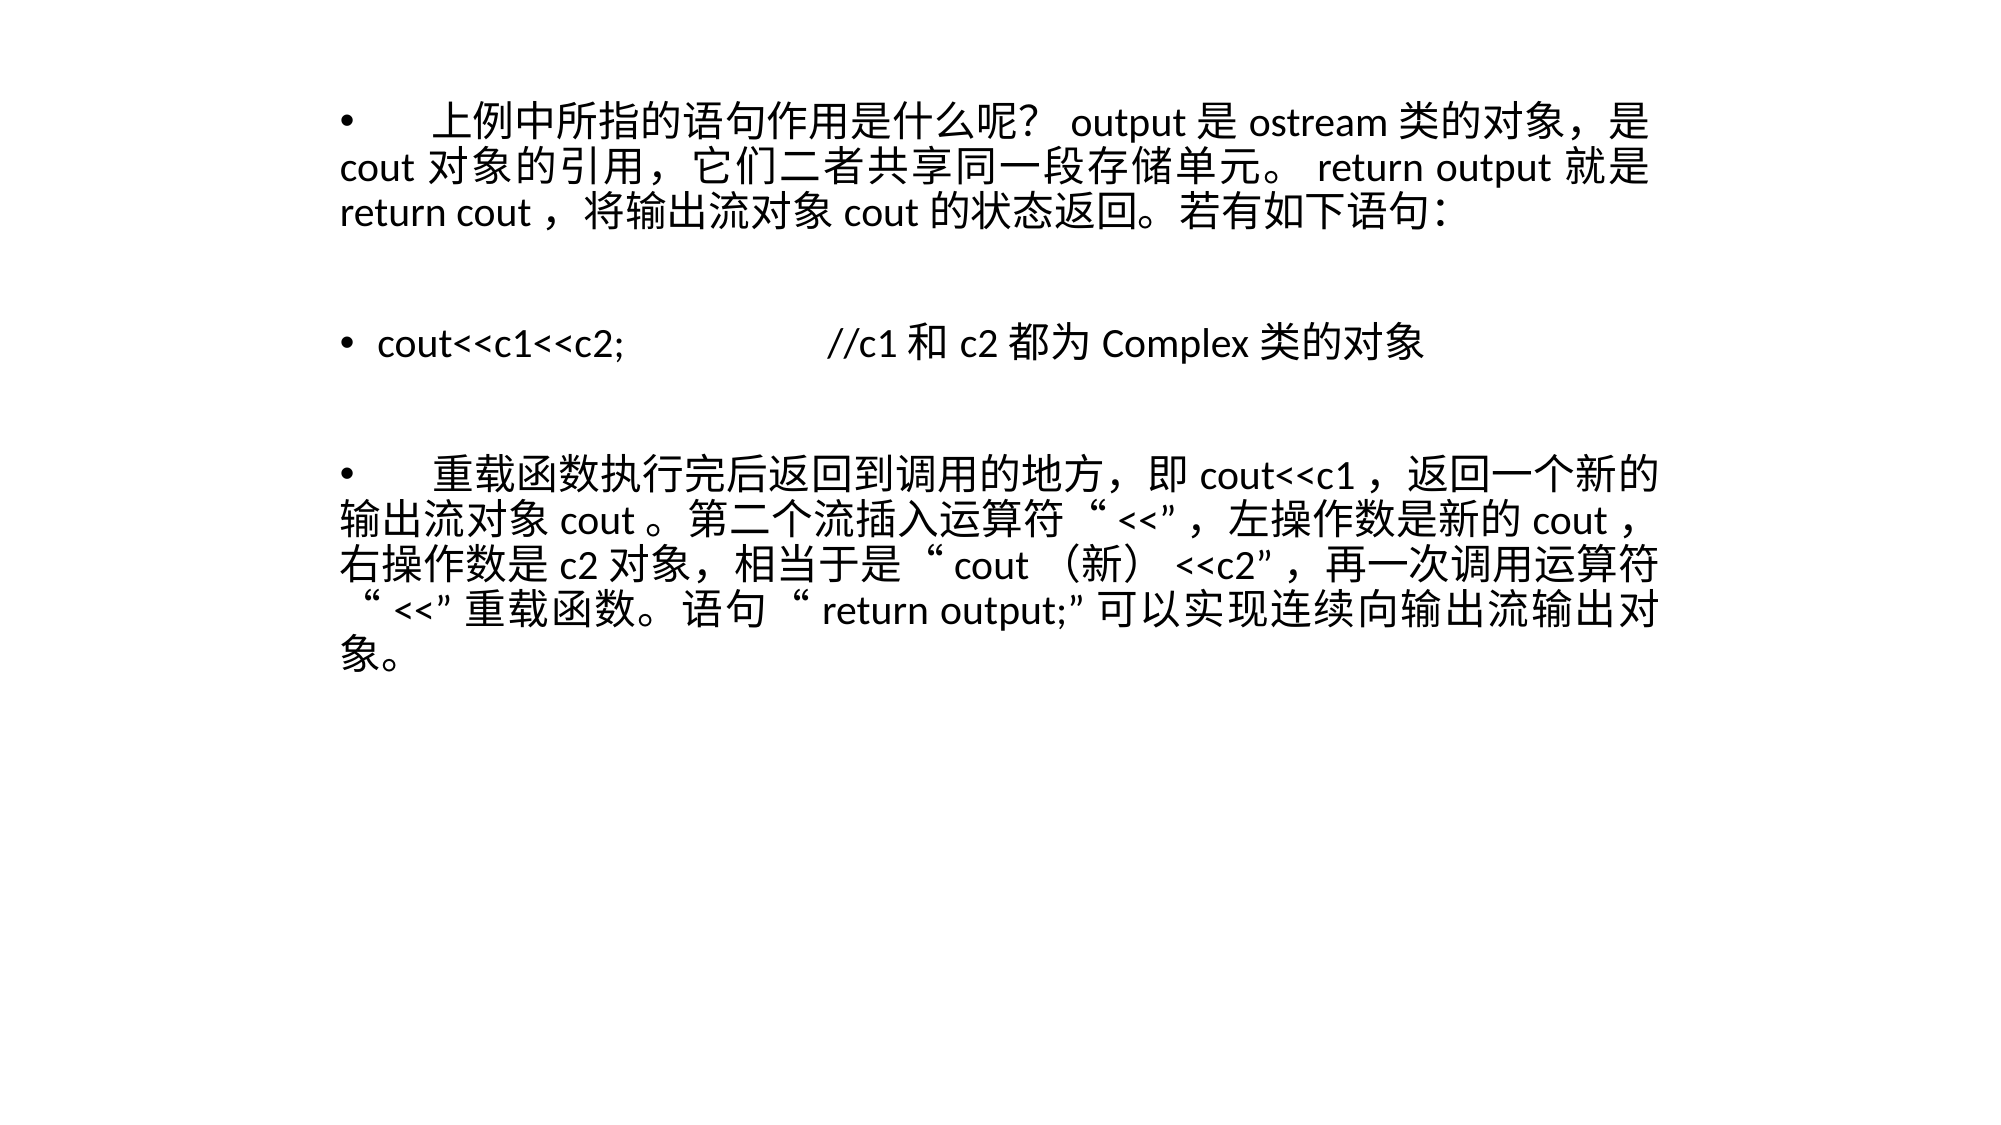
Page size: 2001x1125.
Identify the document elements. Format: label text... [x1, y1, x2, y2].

list 上例中所指的语句作用是什么呢？output是ostream类的对象，是cout对象的引用，它们二者共享同一段存储单元。return output就是return cout，将输出流对象cout的状态返回。若有如下语句： cout<<c1<<c2; //c1和c2都为Complex类的对象 重载函数执行完后返回到调用的地方，即cout<<c1，返回一个新的输出流对象cout。第二个流插入运算符“<<”，左操作数是新的cout，右操作数是c2对象，相当于是“cout（新）<<c2”，再一次调用运算符“<<”重载函数。语句“return output;”可以实现连续向输出流输出对象。 [324, 92, 1675, 1005]
